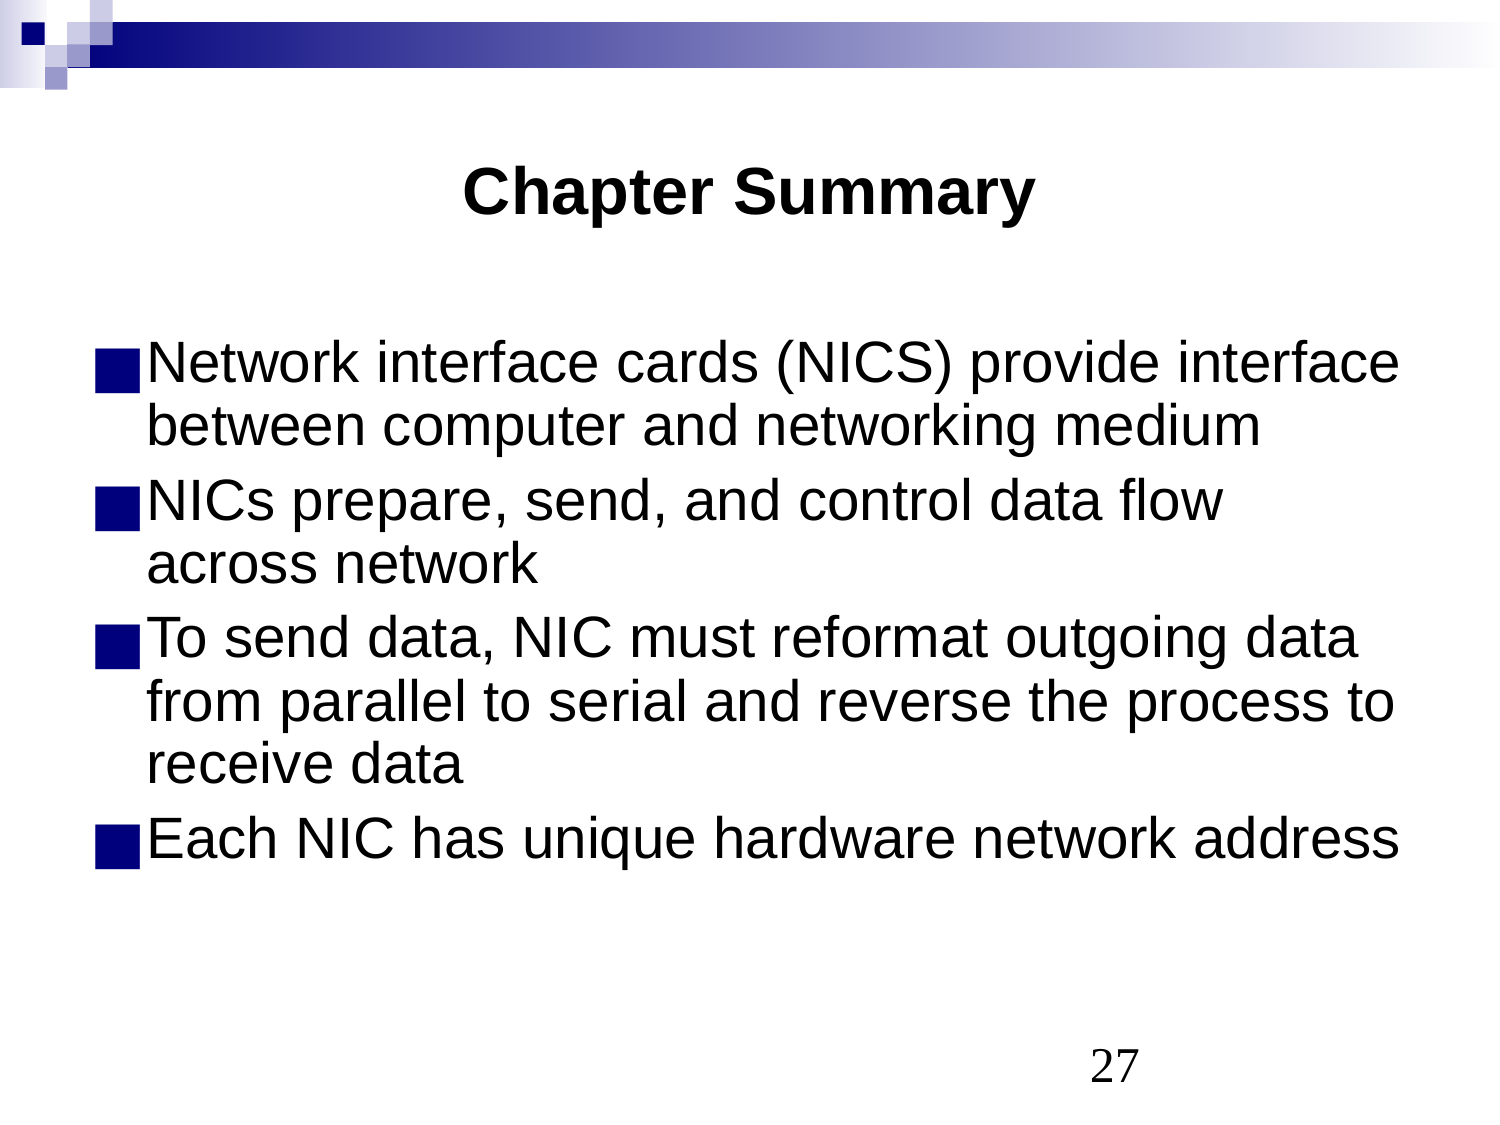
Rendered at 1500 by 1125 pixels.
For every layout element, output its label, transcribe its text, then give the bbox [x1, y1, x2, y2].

title Chapter Summary [75, 75, 1425, 300]
list Network interface cards (NICS) provide interface between computer and networking medium NICs prepare, send, and control data flow across network To send data, NIC must reformat outgoing data from parallel to serial and reverse the process to receive data Each NIC has unique hardware network address [75, 324, 1425, 963]
slide_number ‹#› [1074, 1025, 1425, 1100]
